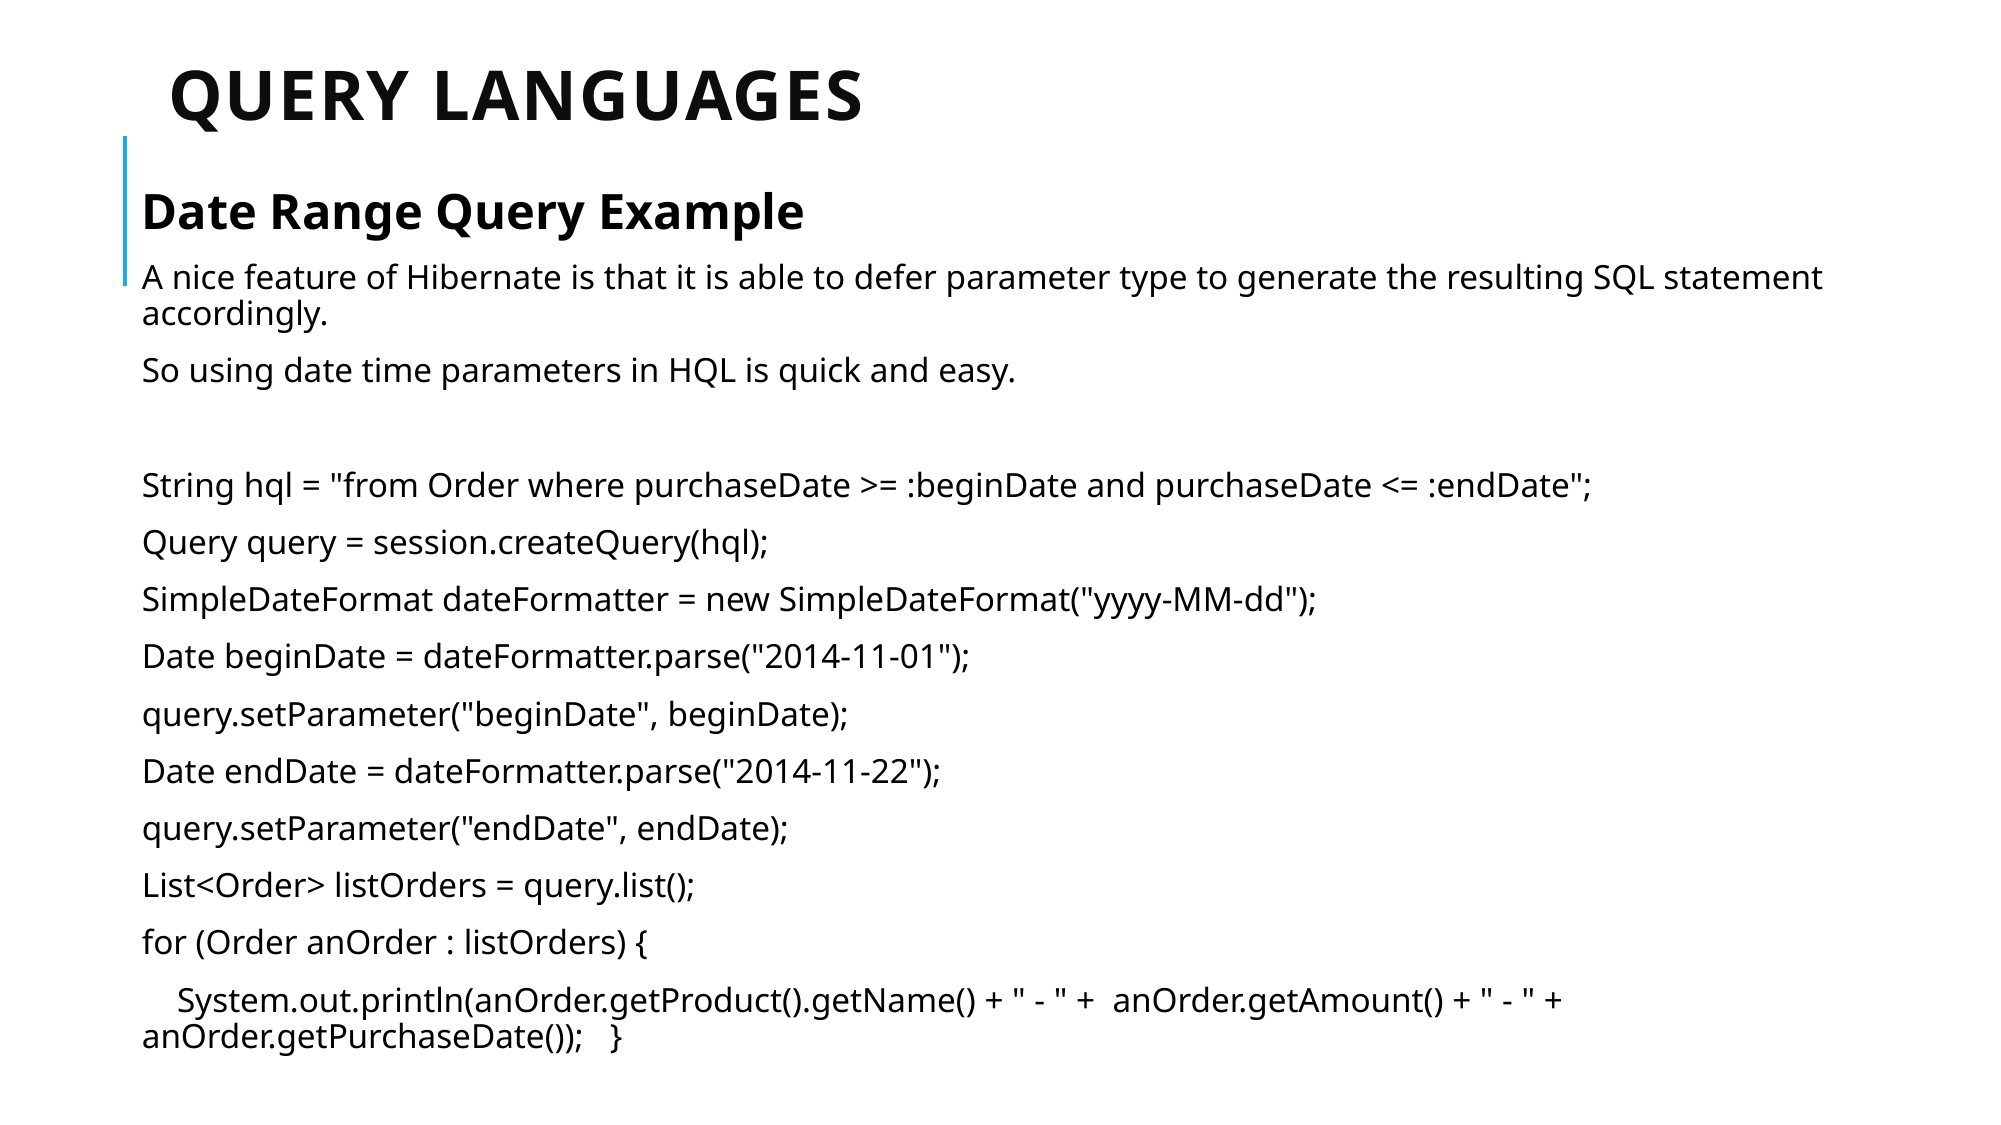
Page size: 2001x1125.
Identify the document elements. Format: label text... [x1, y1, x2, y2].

list Date Range Query Example A nice feature of Hibernate is that it is able to defer parameter type to generate the resulting SQL statement accordingly. So using date time parameters in HQL is quick and easy. String hql = "from Order where purchaseDate >= :beginDate and purchaseDate <= :endDate"; Query query = session.createQuery(hql); SimpleDateFormat dateFormatter = new SimpleDateFormat("yyyy-MM-dd"); Date beginDate = dateFormatter.parse("2014-11-01"); query.setParameter("beginDate", beginDate); Date endDate = dateFormatter.parse("2014-11-22"); query.setParameter("endDate", endDate); List<Order> listOrders = query.list(); for (Order anOrder : listOrders) { System.out.println(anOrder.getProduct().getName() + " - " + anOrder.getAmount() + " - " + anOrder.getPurchaseDate()); } [120, 179, 1980, 1074]
title Query languages [153, 60, 1940, 142]
